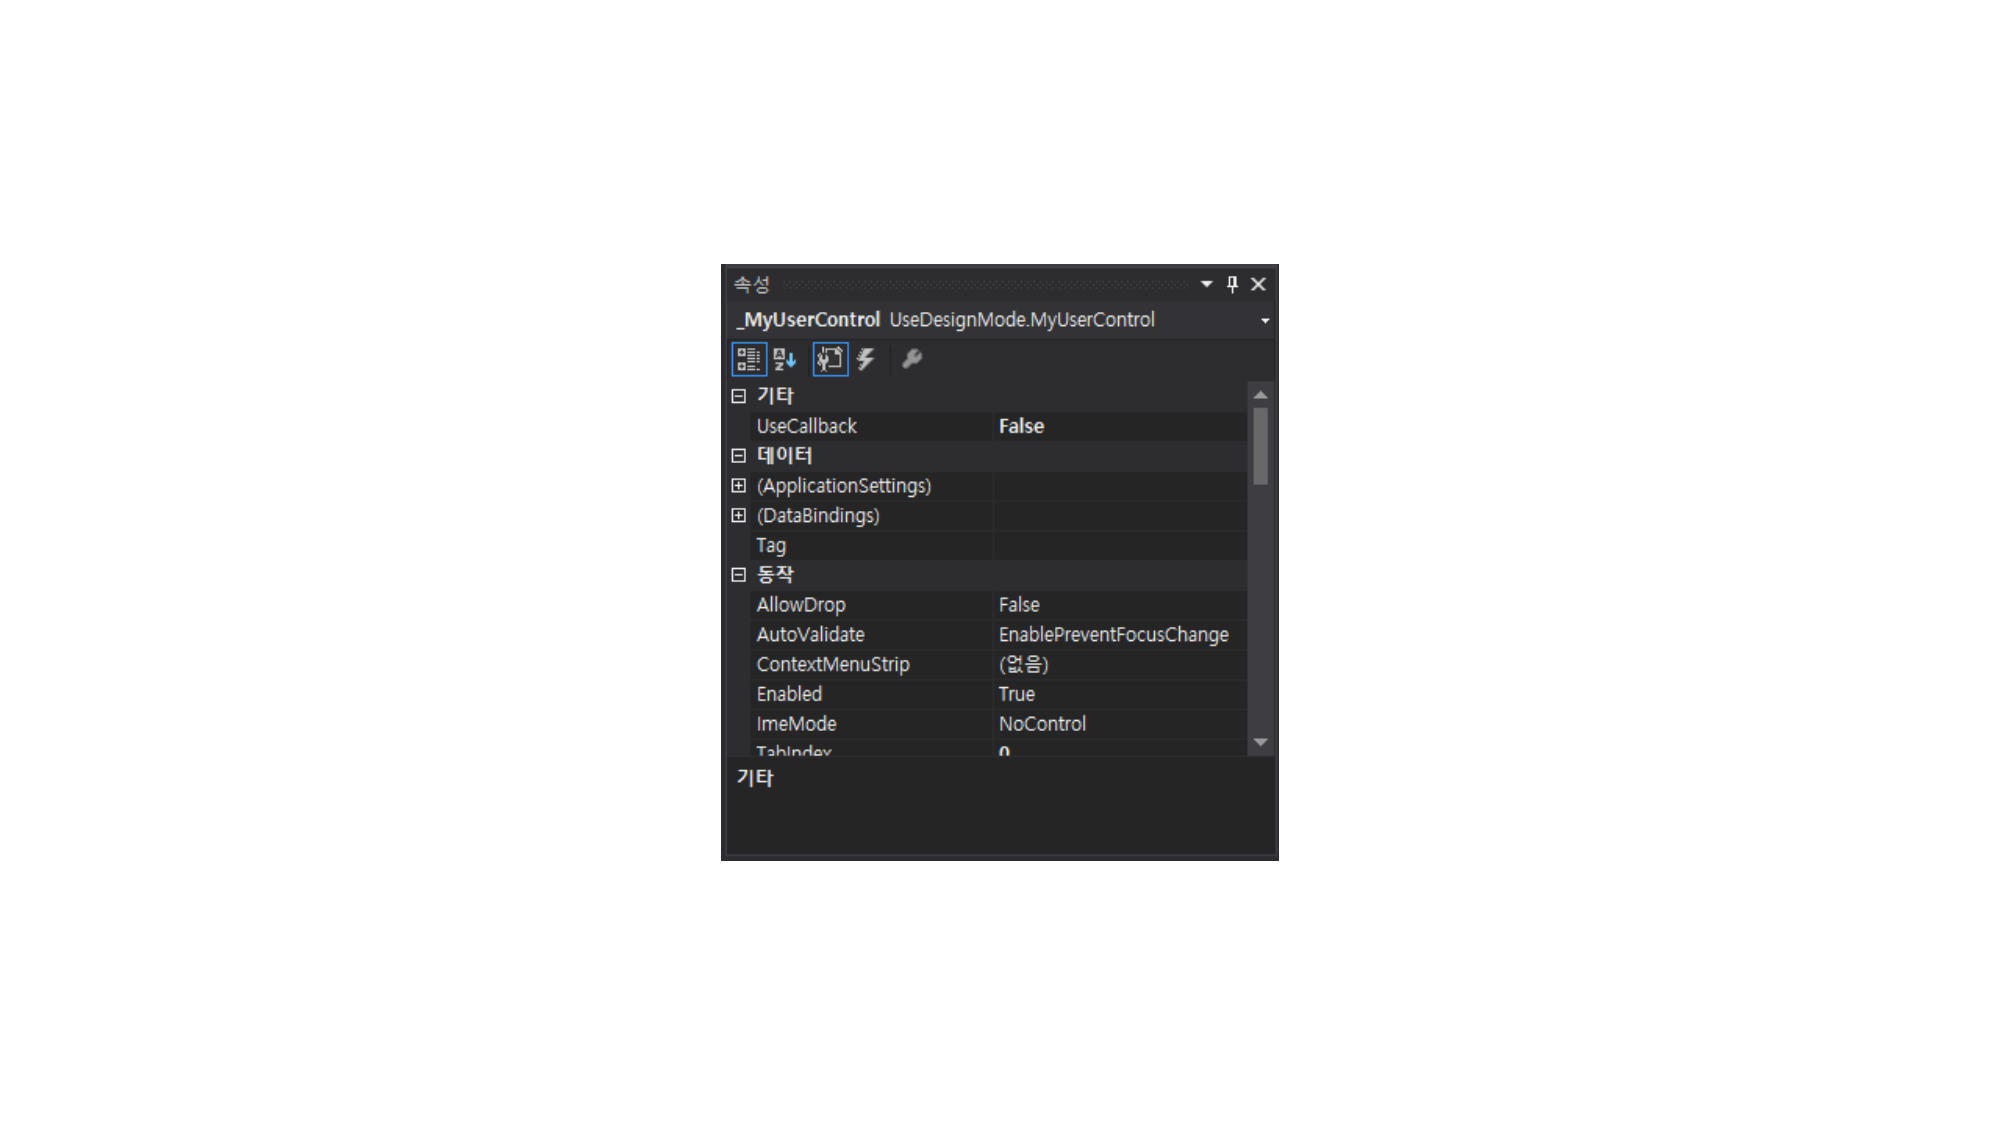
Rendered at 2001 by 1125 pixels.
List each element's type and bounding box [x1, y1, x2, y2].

picture [721, 264, 1279, 861]
